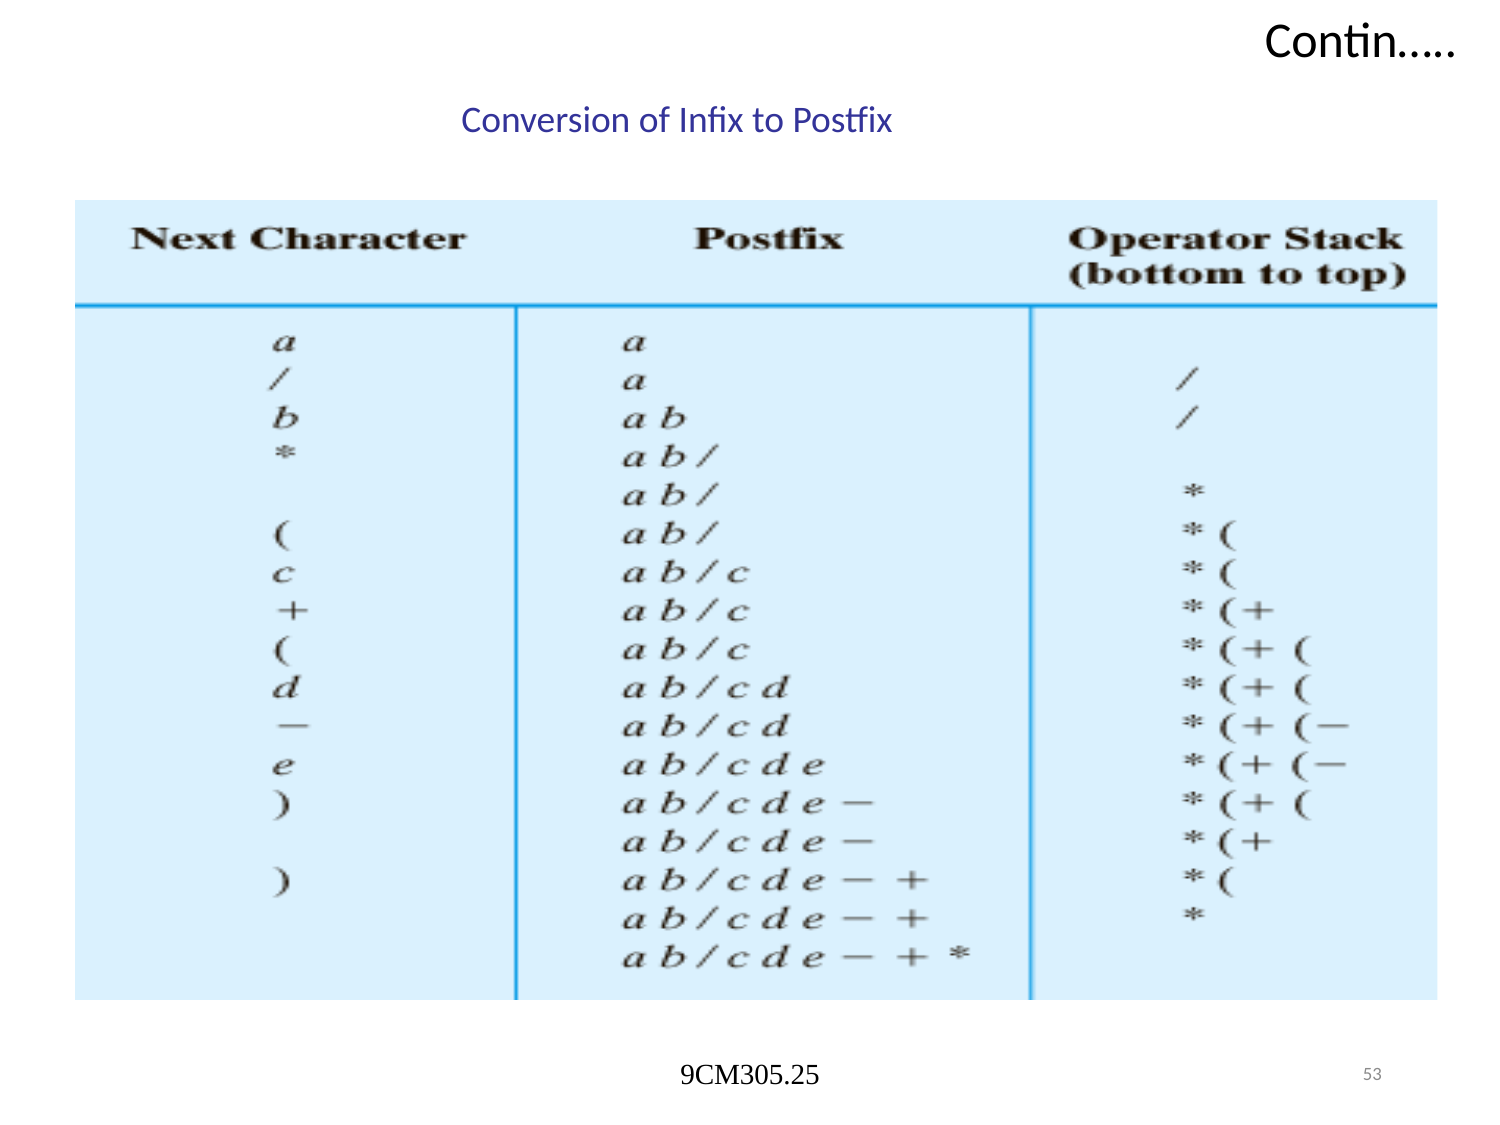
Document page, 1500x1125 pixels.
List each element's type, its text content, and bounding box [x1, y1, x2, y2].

picture [74, 307, 1438, 1001]
footer 9CM305.25 [496, 1042, 1004, 1103]
text_box Contin….. [1250, 0, 1500, 75]
text_box Conversion of Infix to Postfix [446, 87, 909, 148]
slide_number 53 [1059, 1042, 1397, 1103]
picture [74, 199, 1438, 304]
